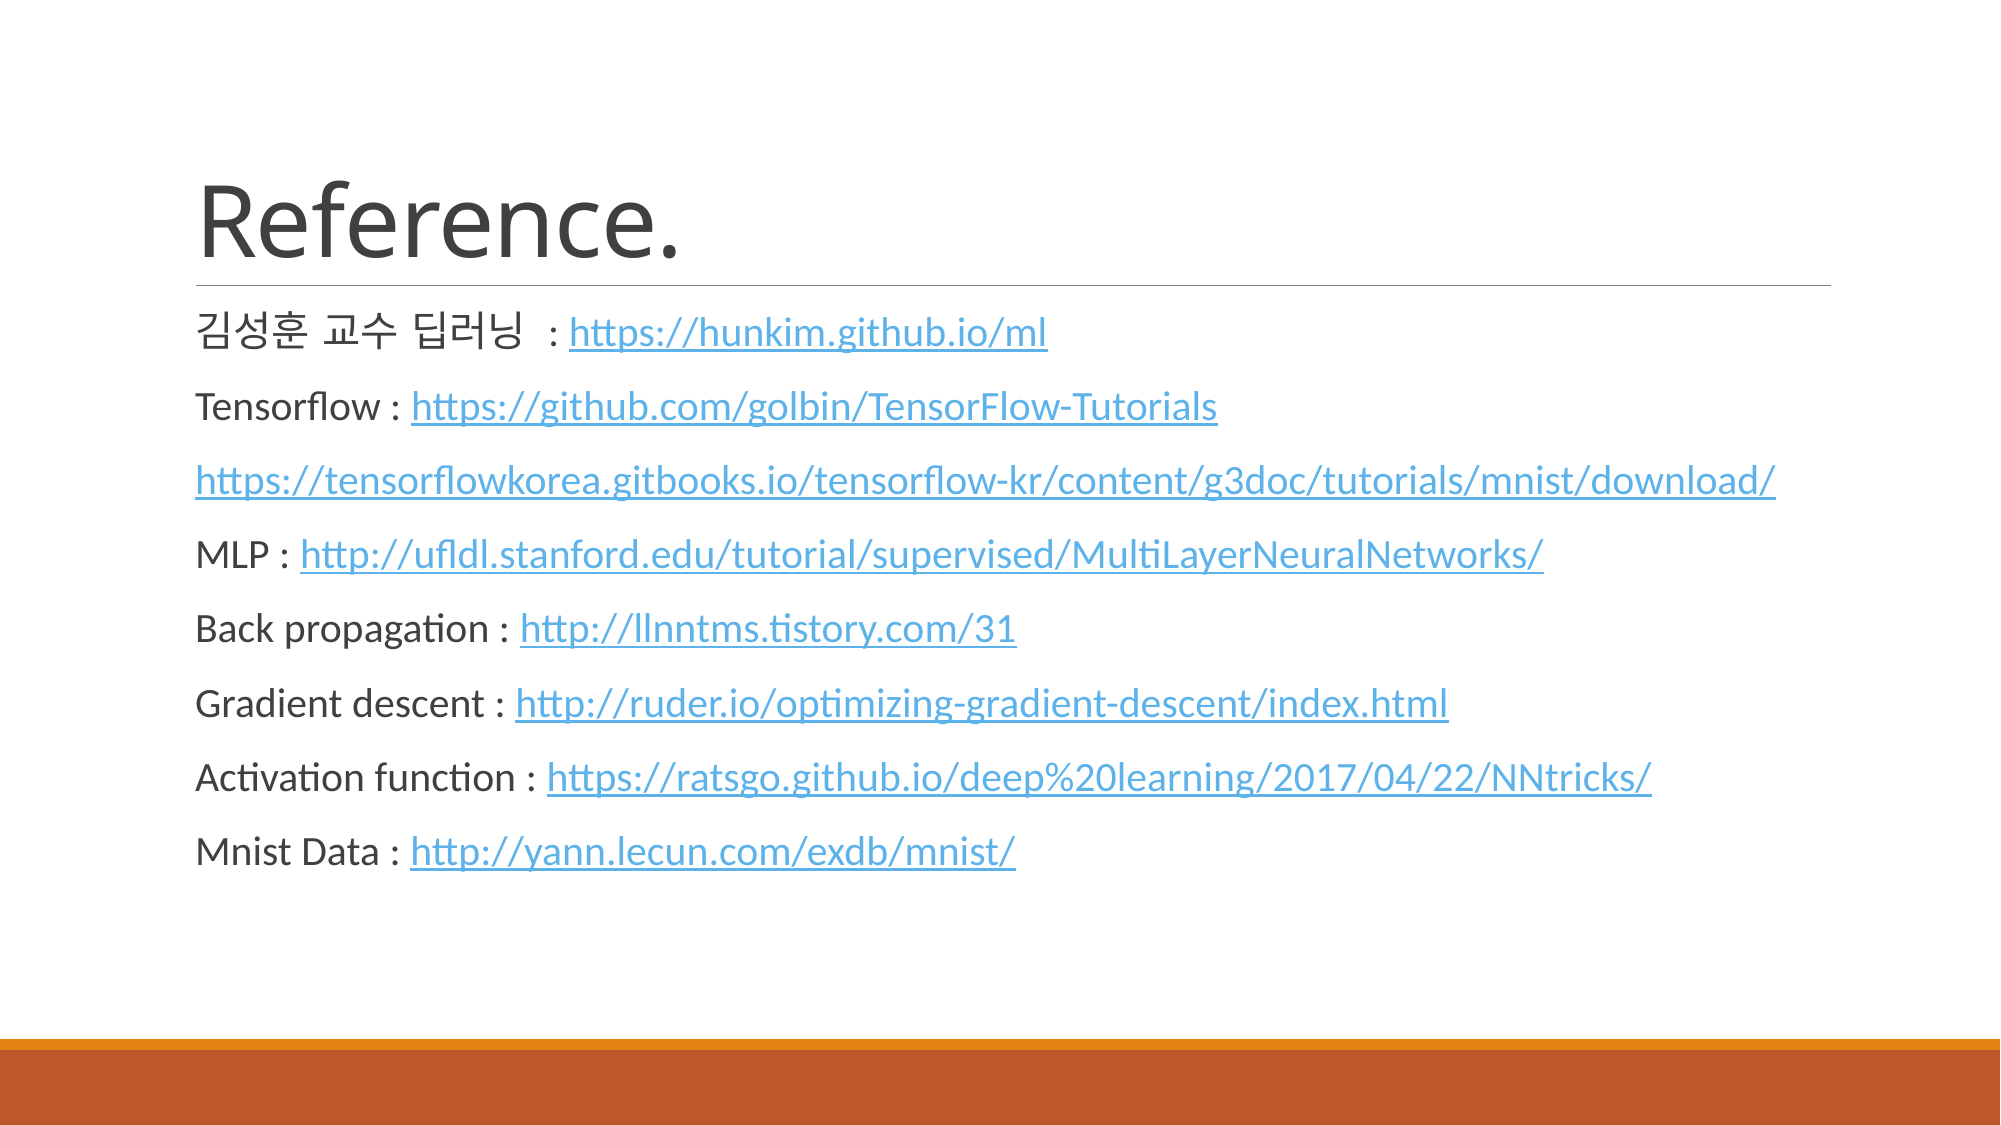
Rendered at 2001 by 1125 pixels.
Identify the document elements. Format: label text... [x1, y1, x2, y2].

title Reference. [180, 47, 1830, 285]
list 김성훈 교수 딥러닝 : https://hunkim.github.io/ml Tensorflow : https://github.com/golbin/TensorFlow-Tutorials https://tensorflowkorea.gitbooks.io/tensorflow-kr/content/g3doc/tutorials/mnist/download/ MLP : http://ufldl.stanford.edu/tutorial/supervised/MultiLayerNeuralNetworks/ Back propagation : http://llnntms.tistory.com/31 Gradient descent : http://ruder.io/optimizing-gradient-descent/index.html Activation function : https://ratsgo.github.io/deep%20learning/2017/04/22/NNtricks/ Mnist Data : http://yann.lecun.com/exdb/mnist/ [180, 302, 1830, 963]
